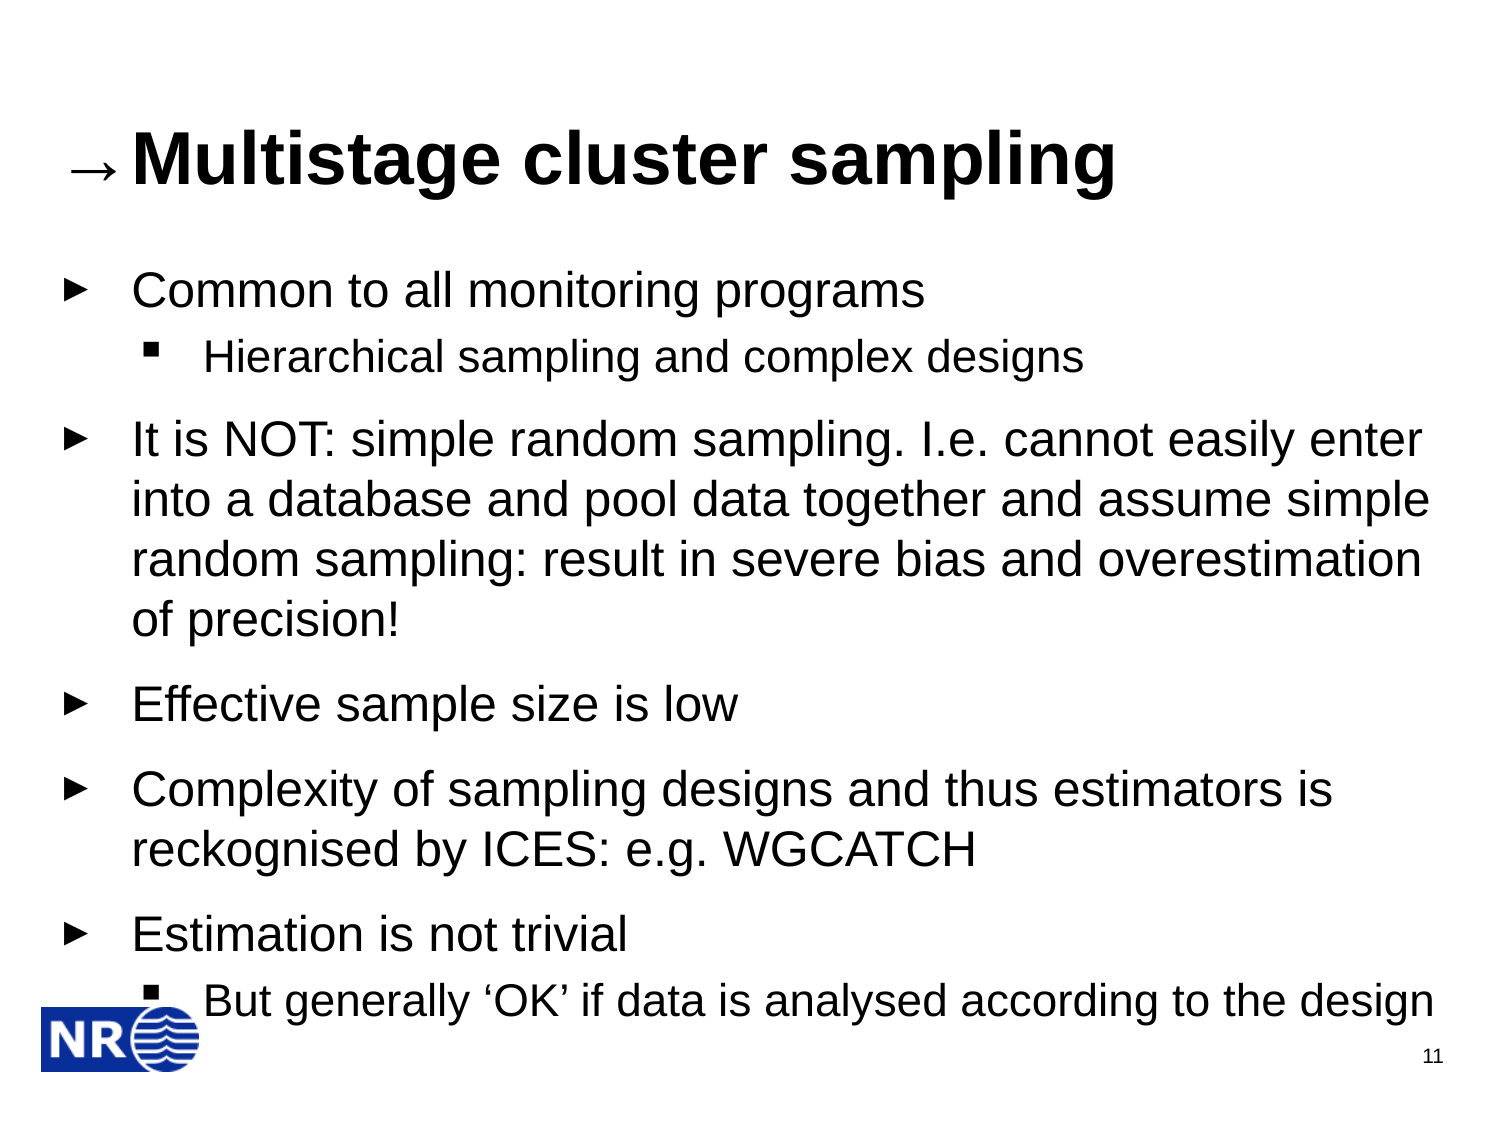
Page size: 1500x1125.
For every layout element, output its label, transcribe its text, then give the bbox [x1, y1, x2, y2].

picture [41, 1007, 199, 1072]
list Common to all monitoring programs Hierarchical sampling and complex designs It is NOT: simple random sampling. I.e. cannot easily enter into a database and pool data together and assume simple random sampling: result in severe bias and overestimation of precision! Effective sample size is low Complexity of sampling designs and thus estimators is reckognised by ICES: e.g. WGCATCH Estimation is not trivial But generally ‘OK’ if data is analysed according to the design [41, 249, 1459, 925]
slide_number 11 [1394, 1035, 1459, 1083]
title →Multistage cluster sampling [41, 42, 1459, 209]
